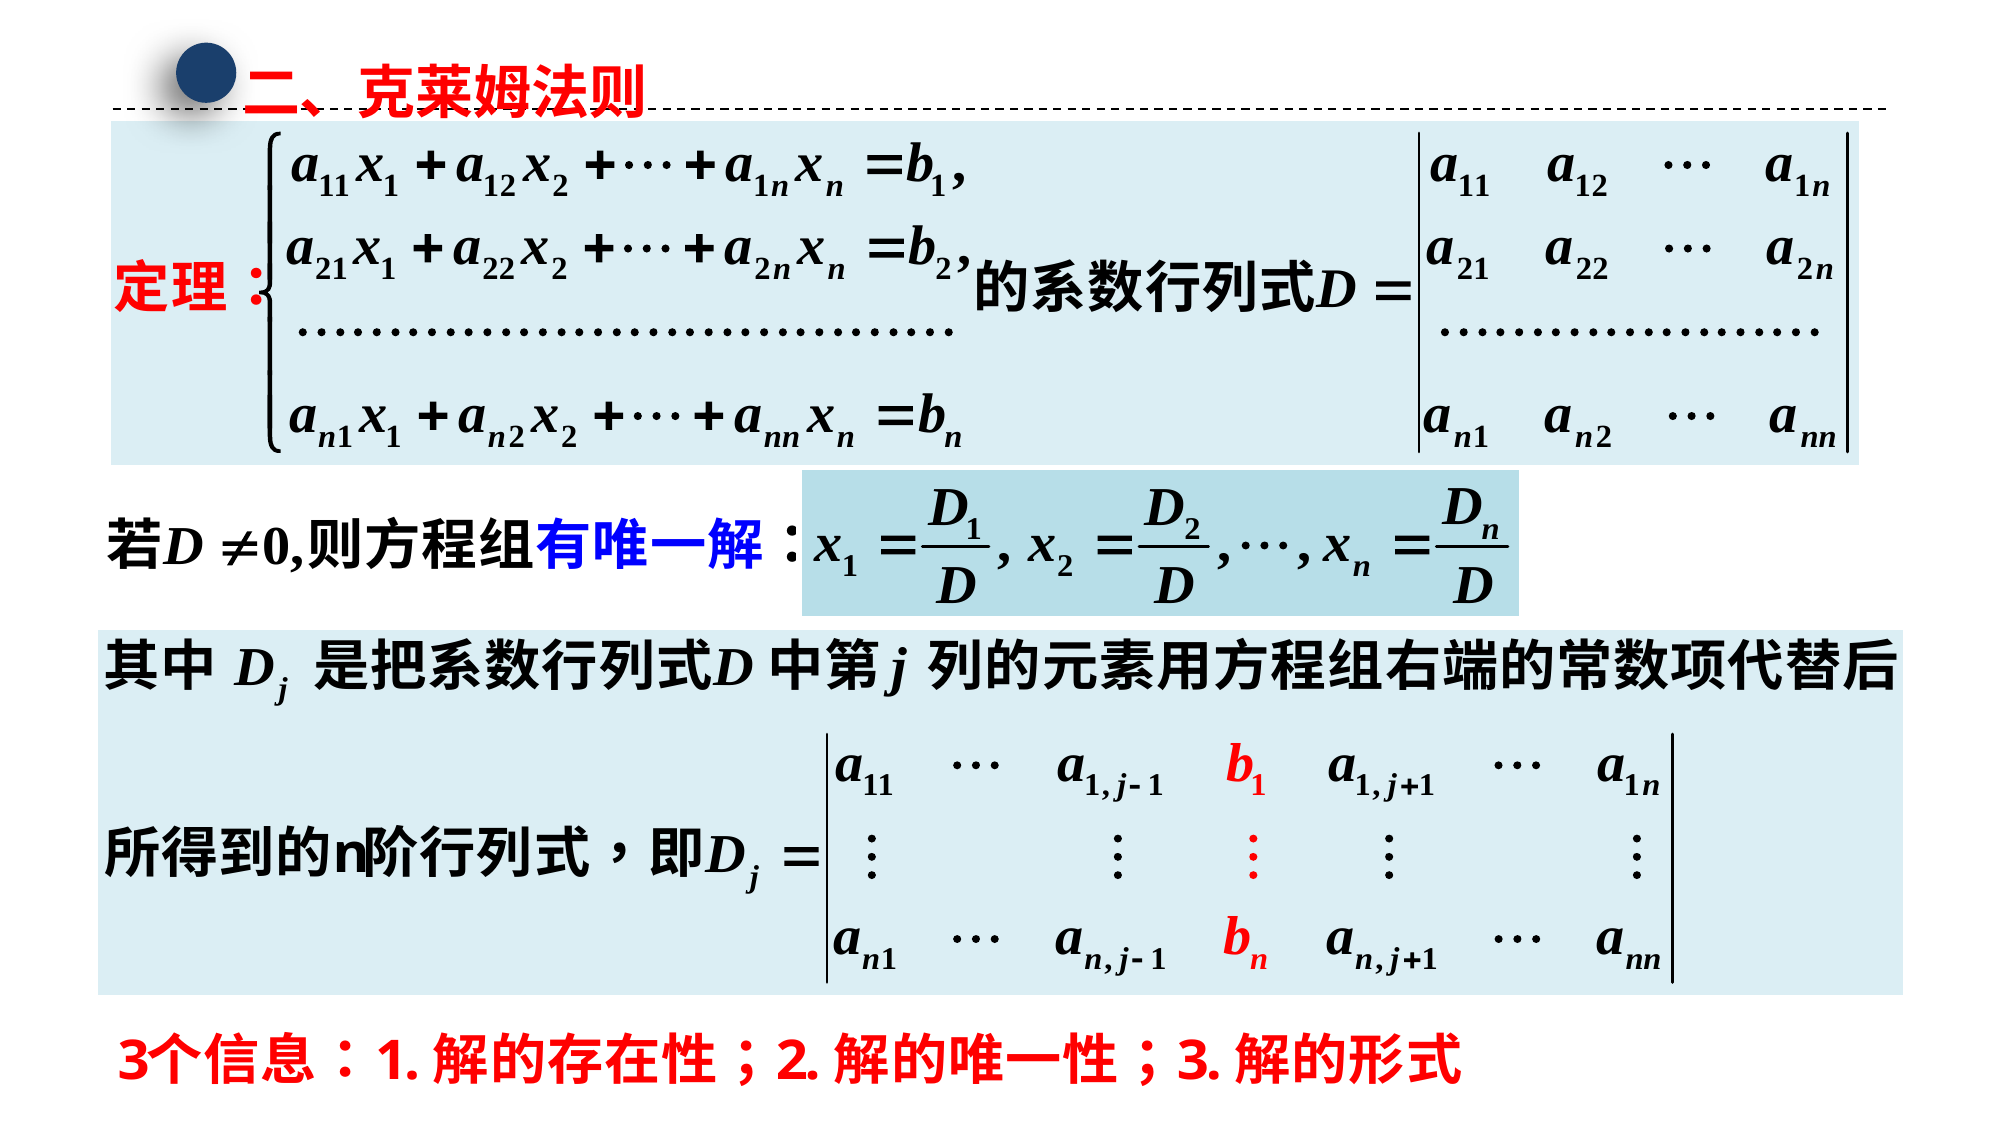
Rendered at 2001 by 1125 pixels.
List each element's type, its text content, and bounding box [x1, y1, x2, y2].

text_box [101, 509, 796, 588]
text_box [110, 120, 1860, 466]
text_box [174, 40, 227, 105]
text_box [98, 629, 1904, 995]
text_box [801, 469, 1520, 617]
text_box 二、克莱姆法则 [227, 12, 1314, 108]
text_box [110, 1023, 1471, 1098]
